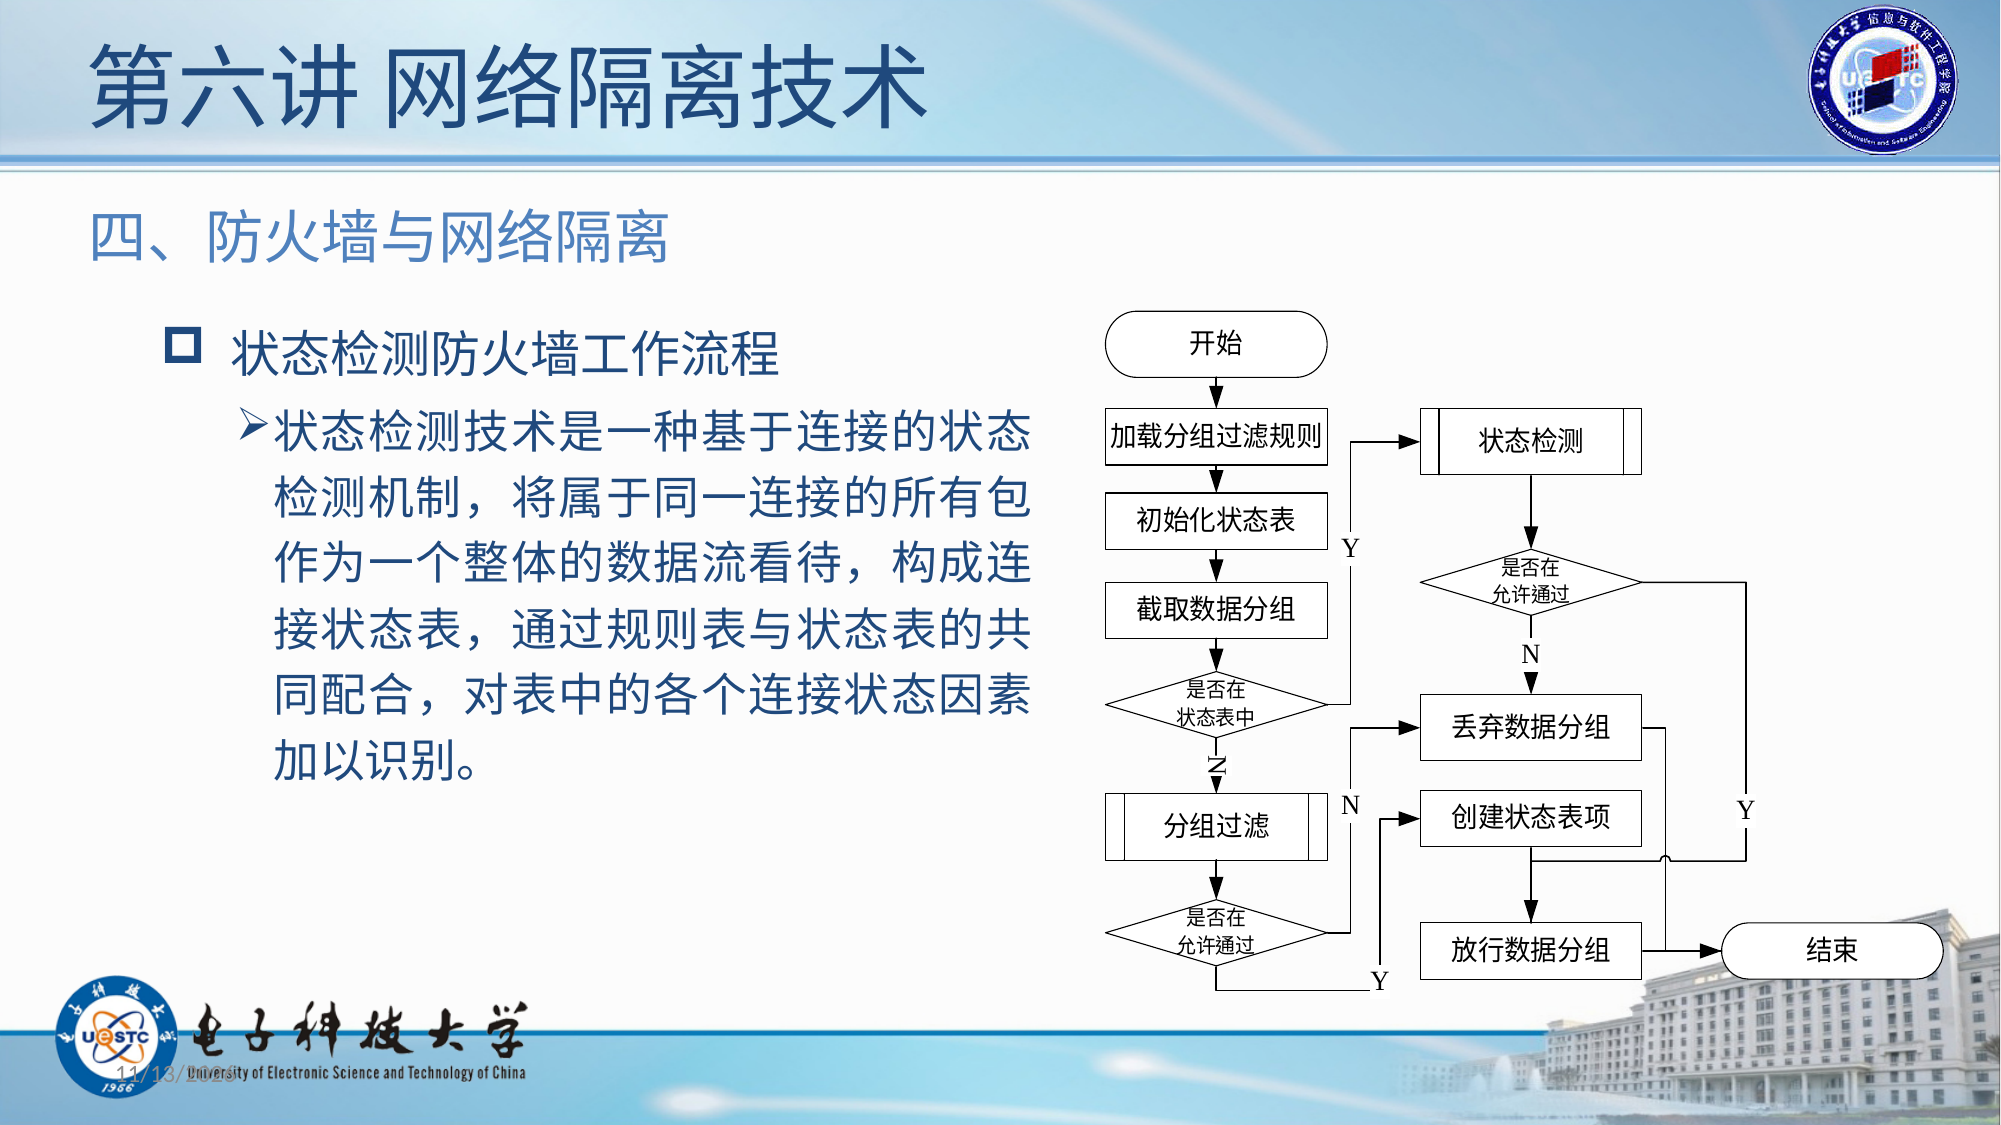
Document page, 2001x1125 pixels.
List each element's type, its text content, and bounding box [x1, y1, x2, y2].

title 第六讲 网络隔离技术 [70, 12, 1725, 159]
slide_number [99, 1042, 567, 1103]
text_box 四、防火墙与网络隔离 [74, 192, 687, 278]
list 状态检测防火墙工作流程 状态检测技术是一种基于连接的状态检测机制，将属于同一连接的所有包作为一个整体的数据流看待，构成连接状态表，通过规则表与状态表的共同配合，对表中的各个连接状态因素加以识别。 [70, 302, 1048, 965]
picture [0, 0, 2001, 1125]
